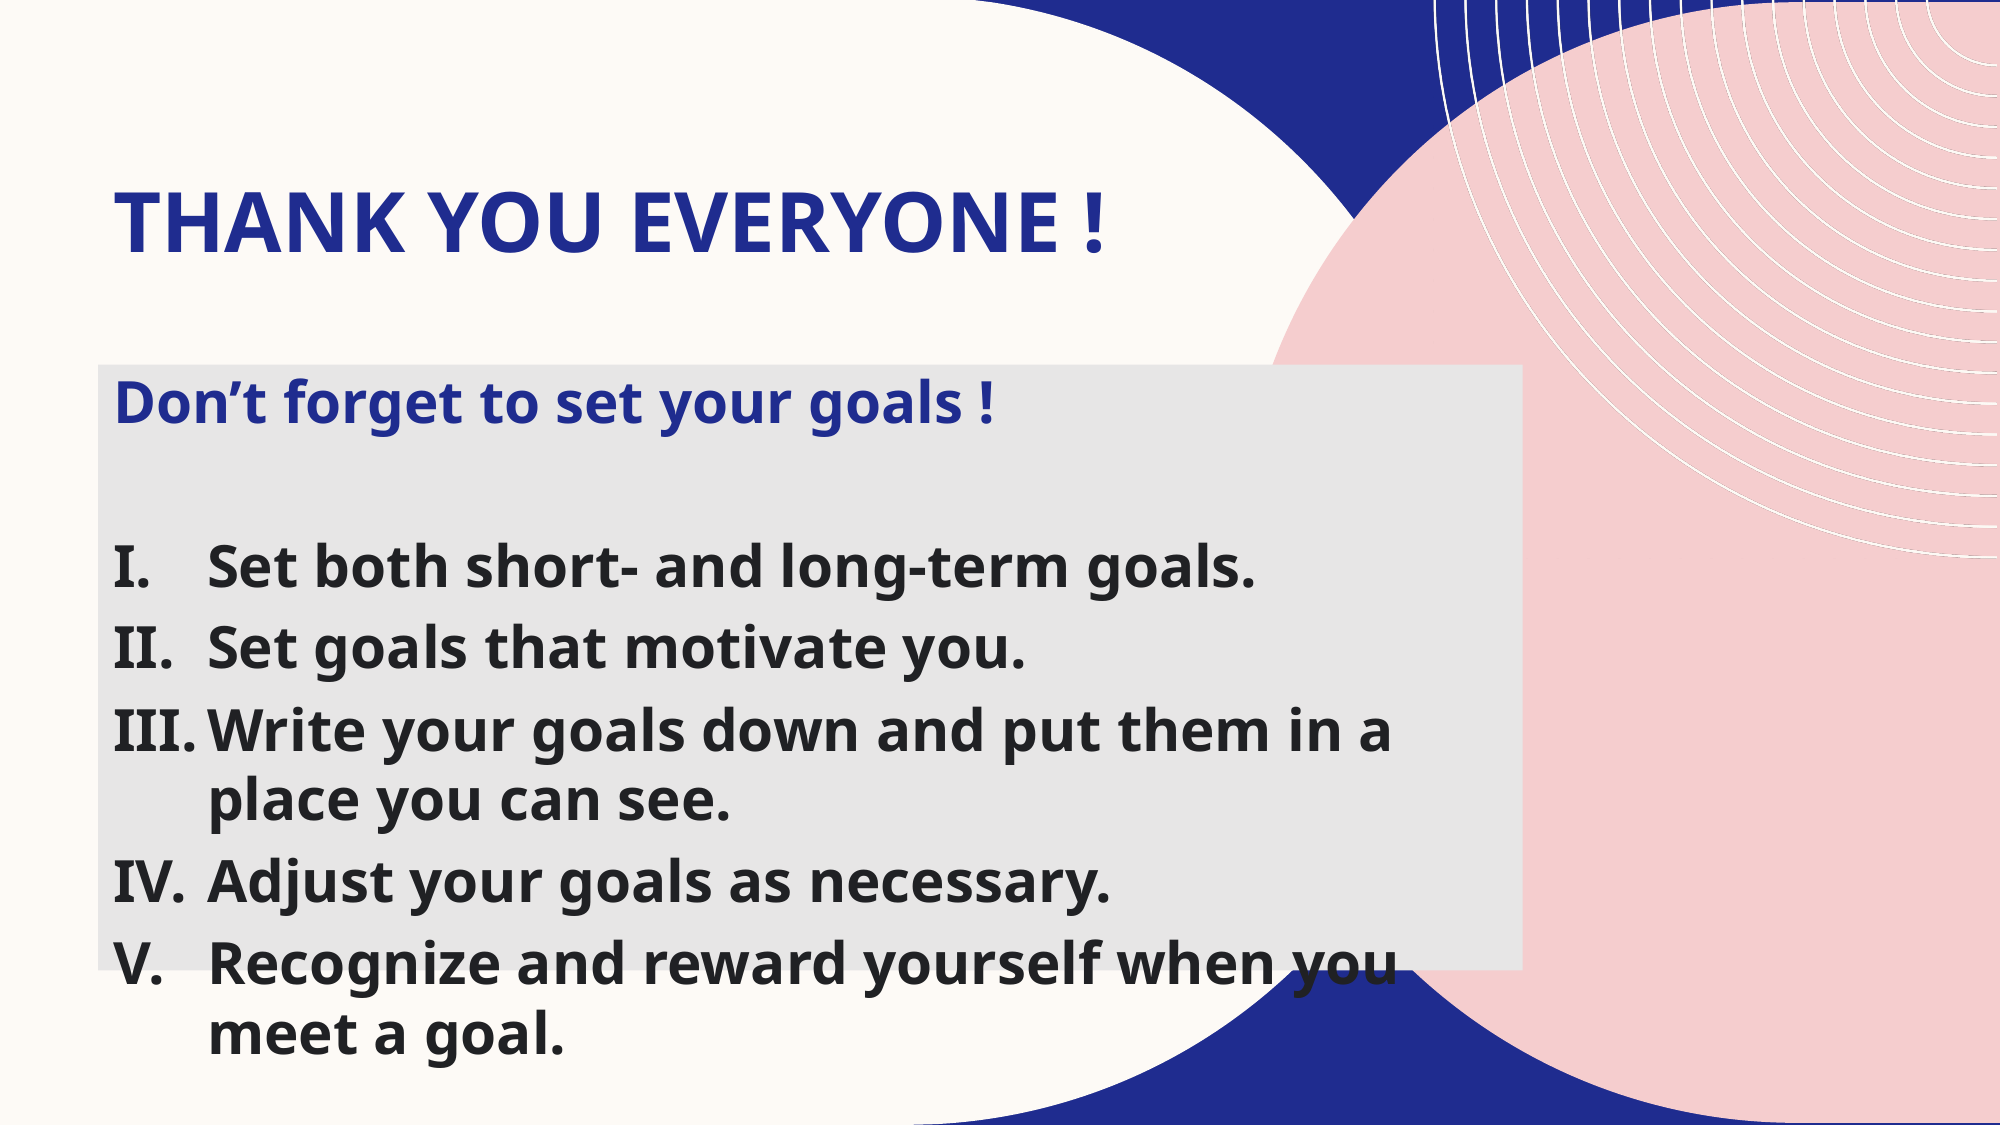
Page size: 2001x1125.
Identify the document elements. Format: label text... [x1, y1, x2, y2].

picture [1433, 0, 1997, 559]
subtitle Don’t forget to set your goals ! Set both short- and long-term goals. Set goals that motivate you. Write your goals down and put them in a place you can see. Adjust your goals as necessary. Recognize and reward yourself when you meet a goal. [98, 364, 1523, 971]
title Thank you Everyone ! [98, 154, 1432, 290]
